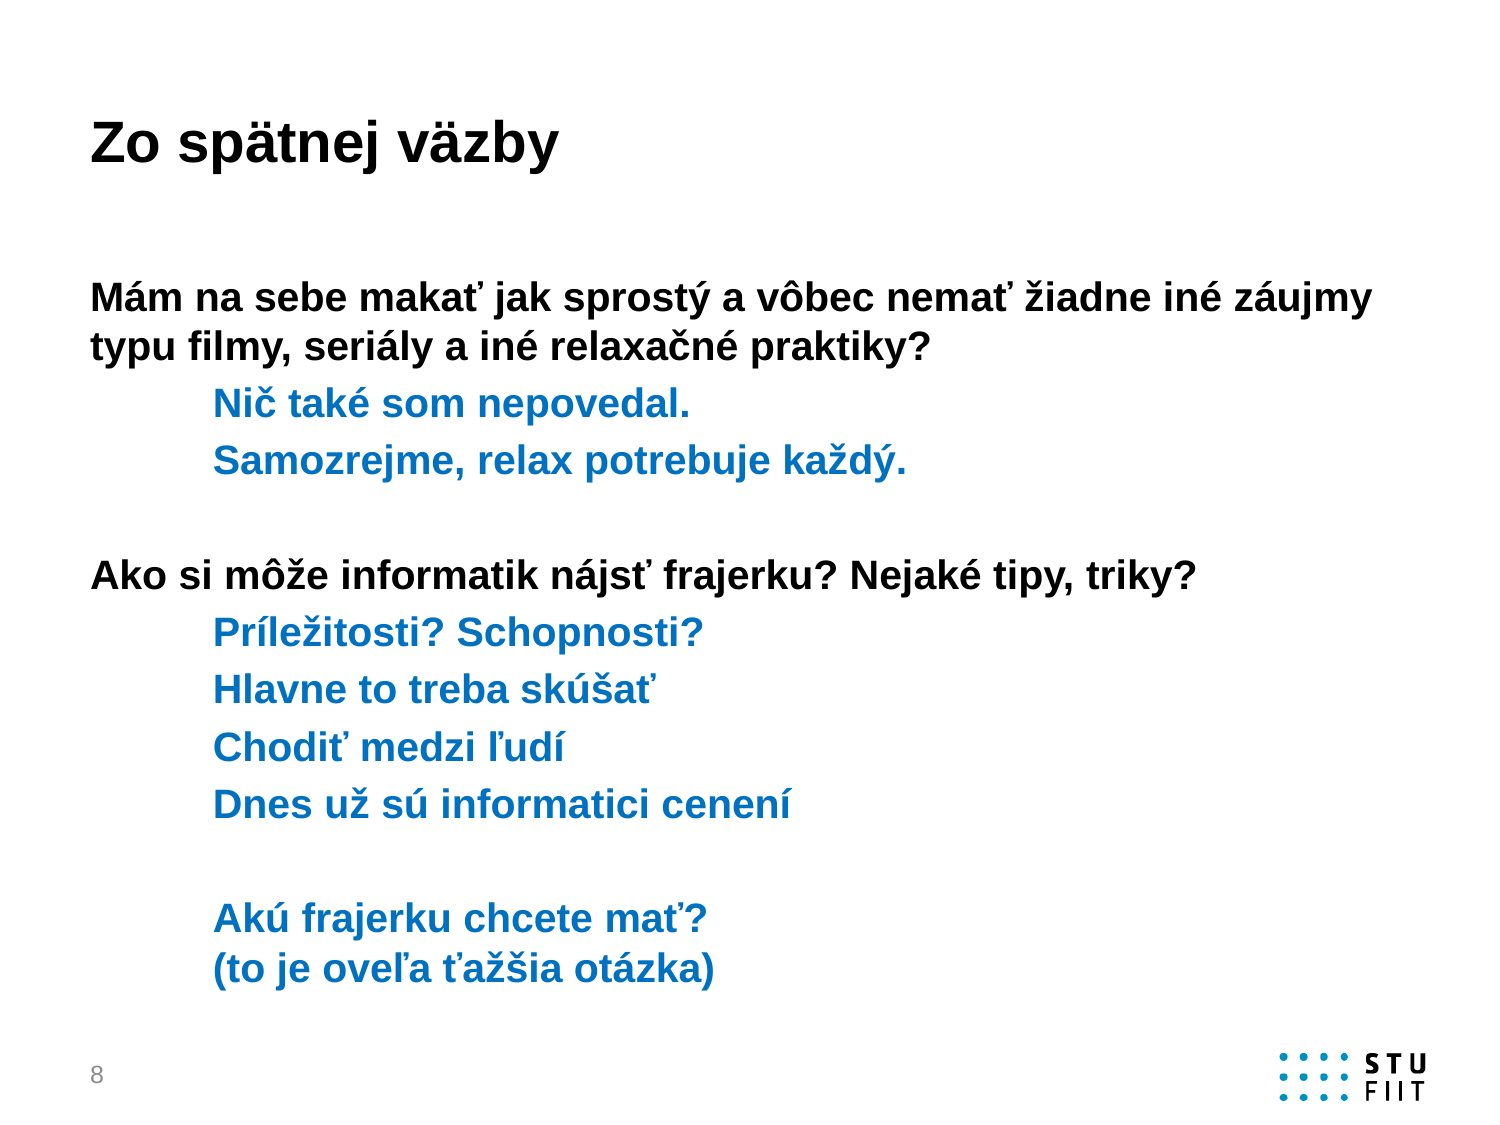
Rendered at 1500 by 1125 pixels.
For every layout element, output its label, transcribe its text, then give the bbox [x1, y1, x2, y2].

picture [1269, 1045, 1436, 1118]
title Zo spätnej väzby [75, 45, 1425, 233]
list Mám na sebe makať jak sprostý a vôbec nemať žiadne iné záujmy typu filmy, seriály a iné relaxačné praktiky? Nič také som nepovedal. Samozrejme, relax potrebuje každý. Ako si môže informatik nájsť frajerku? Nejaké tipy, triky? Príležitosti? Schopnosti? Hlavne to treba skúšať Chodiť medzi ľudí Dnes už sú informatici cenení Akú frajerku chcete mať? (to je oveľa ťažšia otázka) [75, 262, 1425, 1005]
slide_number 8 [75, 1043, 425, 1104]
